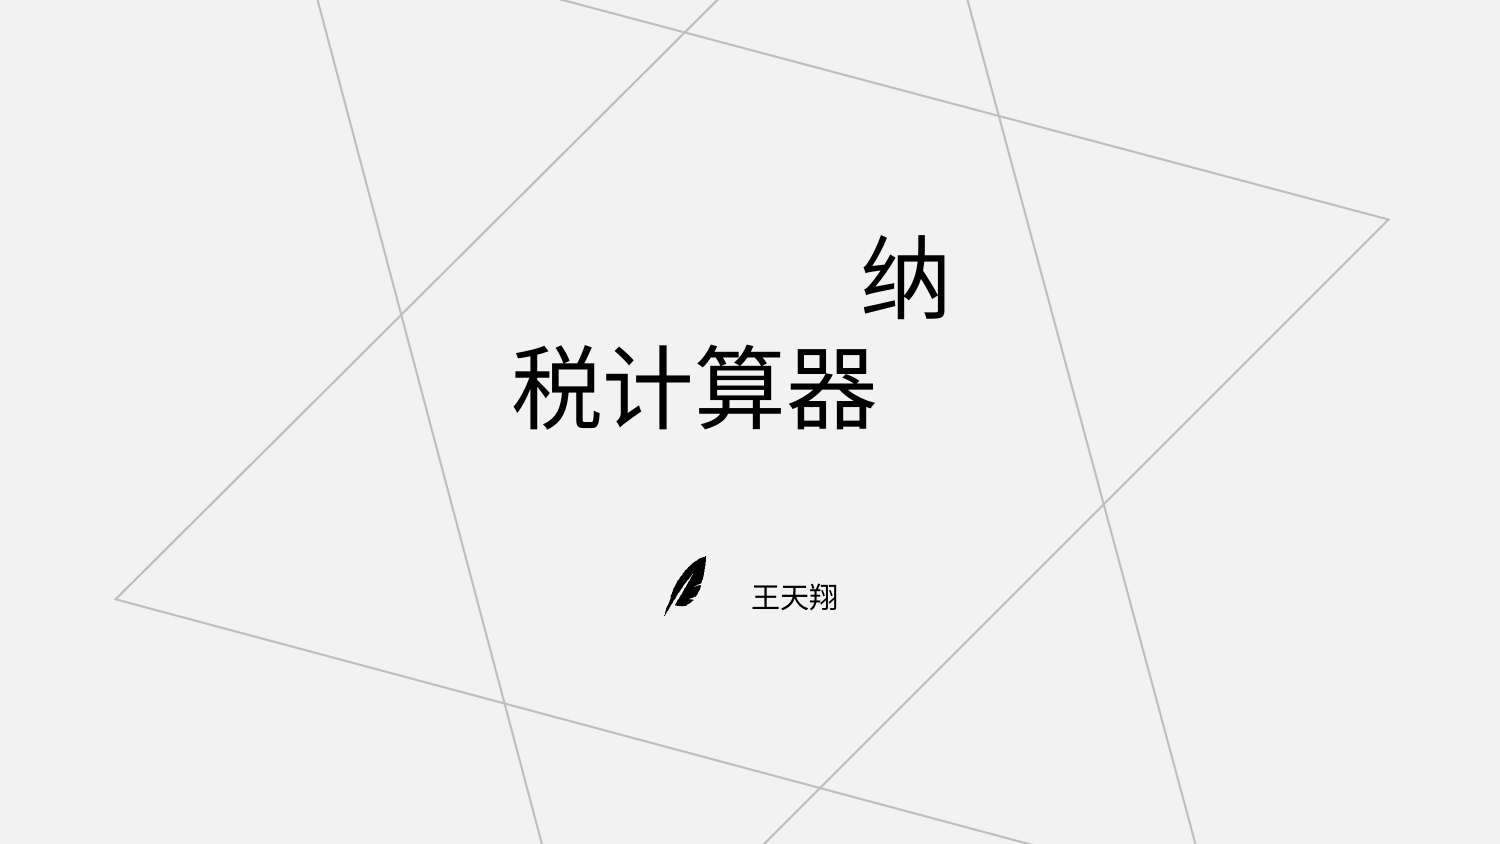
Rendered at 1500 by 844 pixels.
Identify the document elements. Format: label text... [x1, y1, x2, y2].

text_box [113, 315, 503, 705]
text_box 王天翔 [736, 553, 964, 622]
text_box [821, 505, 1197, 844]
picture [664, 556, 706, 616]
text_box [316, 0, 1391, 844]
text_box [684, 0, 1000, 114]
text_box 纳税计算器 [496, 213, 1004, 449]
